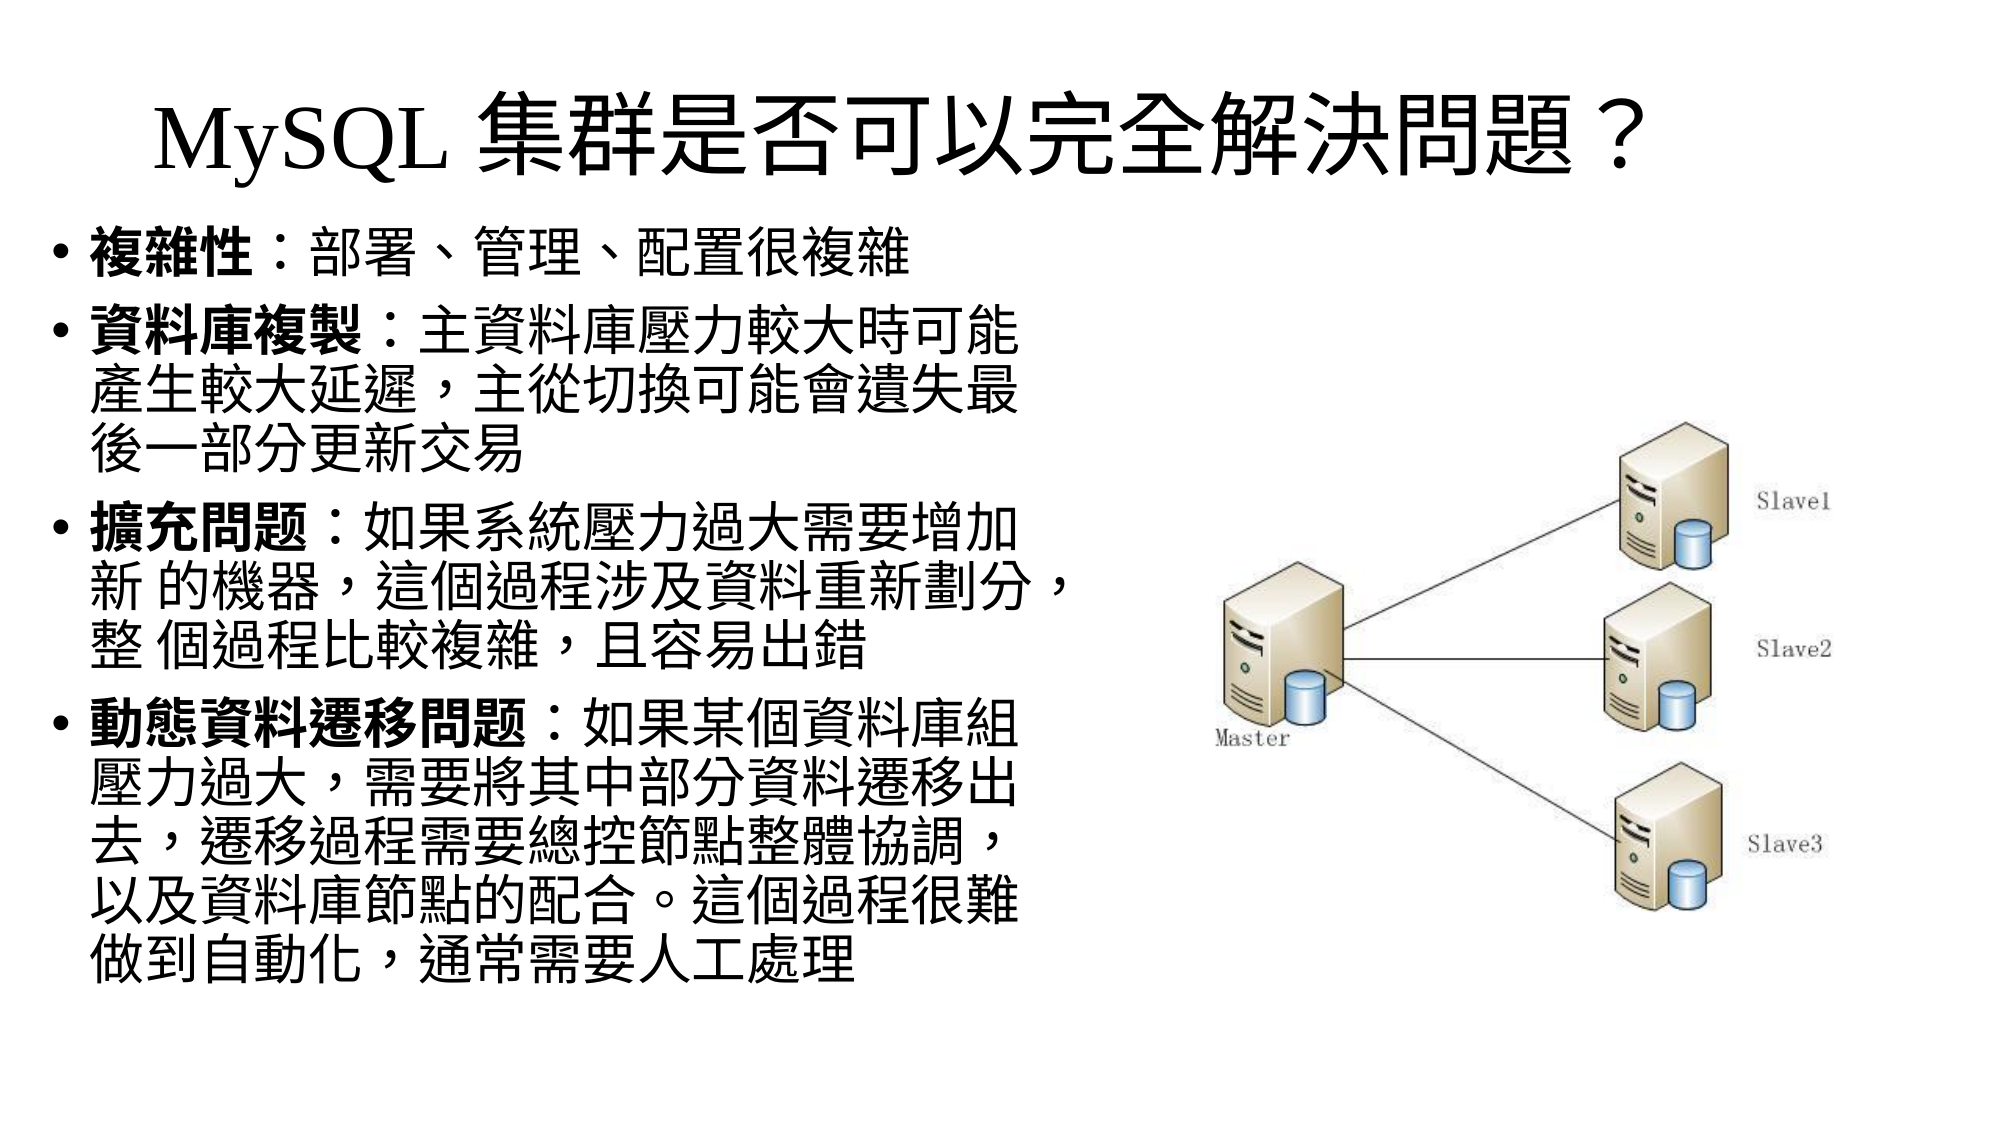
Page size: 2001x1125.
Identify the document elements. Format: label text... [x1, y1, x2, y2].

title MySQL集群是否可以完全解決問題？ [137, 59, 1863, 218]
picture [1194, 361, 1848, 931]
list 複雜性：部署、管理、配置很複雜 資料庫複製：主資料庫壓力較大時可能產生較大延遲，主從切換可能會遺失最後一部分更新交易 擴充問题：如果系統壓力過大需要增加新 的機器，這個過程涉及資料重新劃分，整 個過程比較複雜，且容易出錯 動態資料遷移問题：如果某個資料庫組壓力過大，需要將其中部分資料遷移出去，遷移過程需要總控節點整體協調，以及資料庫節點的配合。這個過程很難做到自動化，通常需要人工處理 [36, 217, 1057, 1075]
